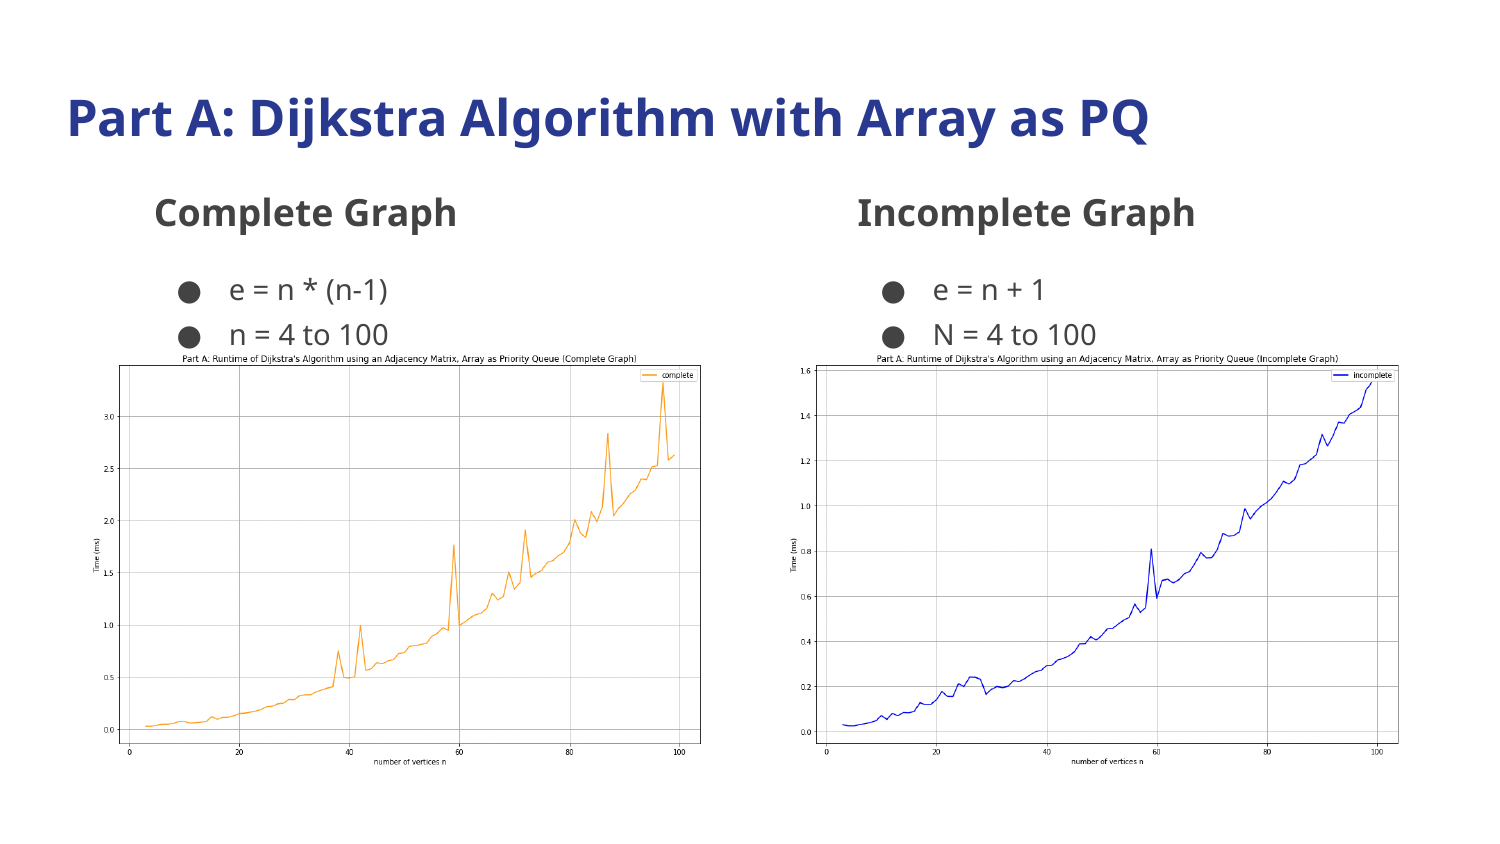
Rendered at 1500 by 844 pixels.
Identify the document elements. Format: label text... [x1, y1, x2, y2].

picture [785, 351, 1401, 769]
list Incomplete Graph e = n + 1 N = 4 to 100 [842, 164, 1499, 712]
list Complete Graph e = n * (n-1) n = 4 to 100 [138, 167, 795, 712]
title Part A: Dijkstra Algorithm with Array as PQ [51, 67, 1449, 167]
picture [89, 351, 705, 769]
